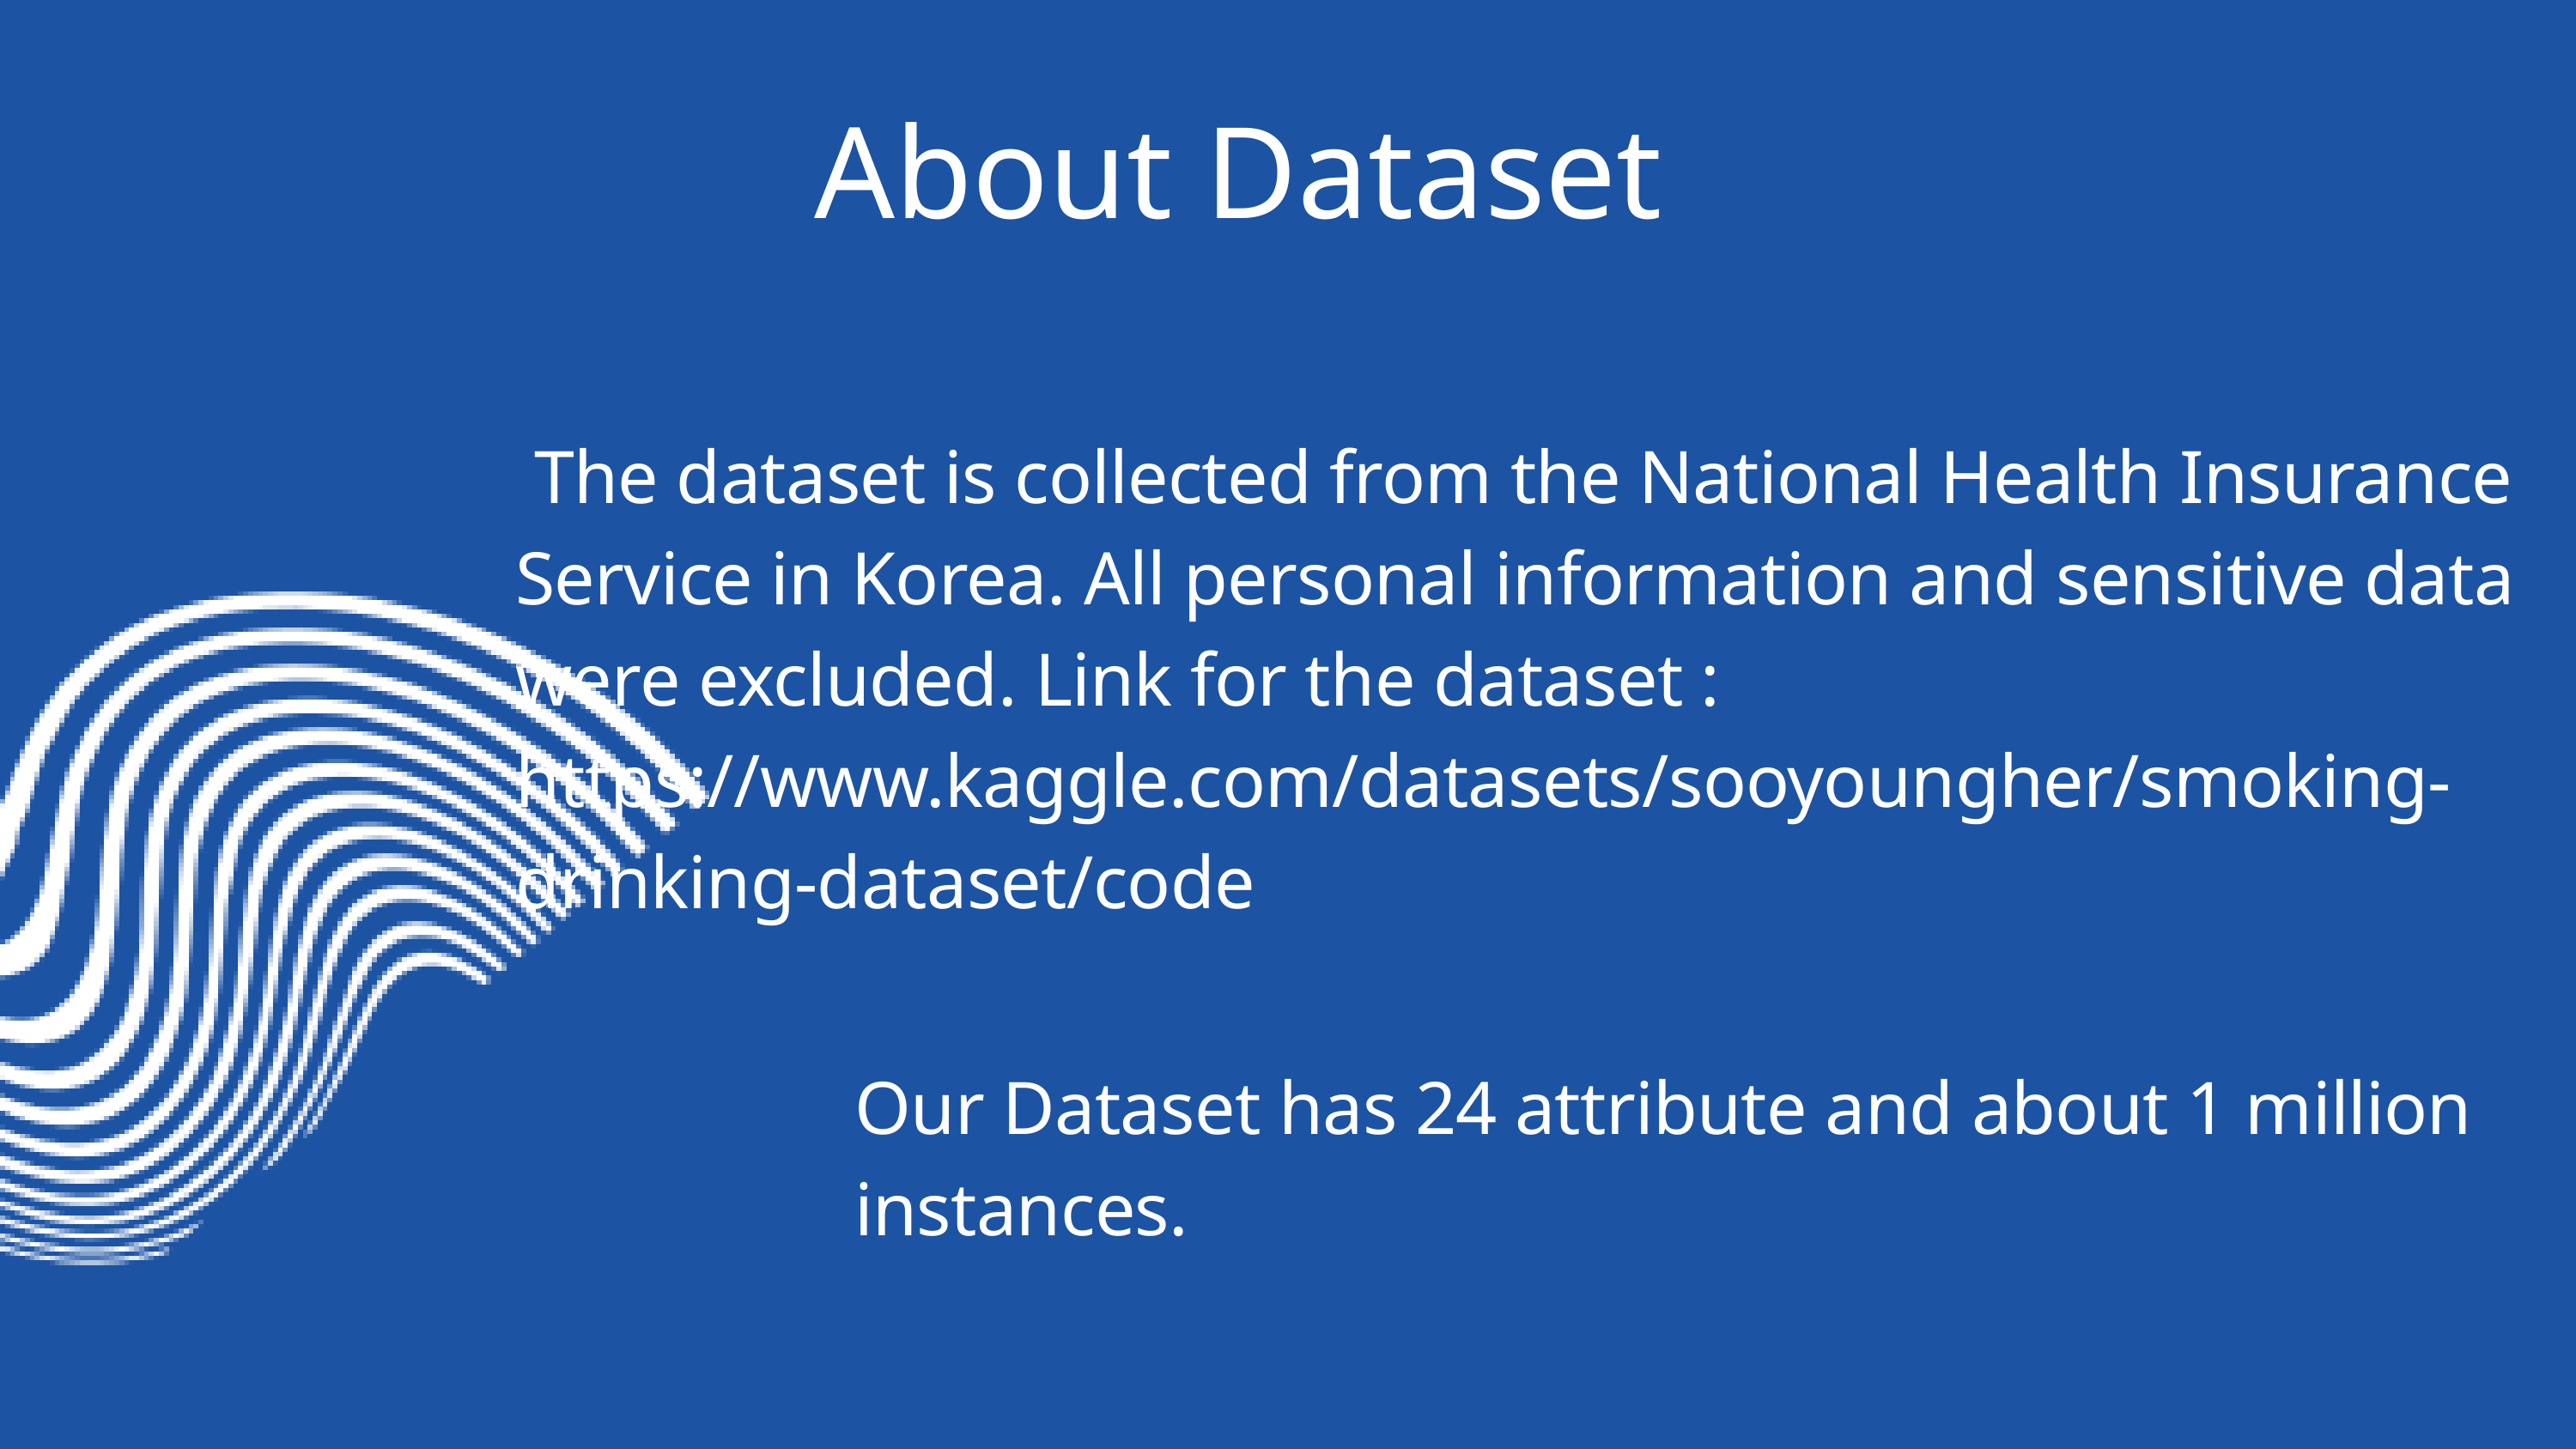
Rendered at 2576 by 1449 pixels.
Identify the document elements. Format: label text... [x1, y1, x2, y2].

text_box Our Dataset has 24 attribute and about 1 million instances. [854, 1047, 2537, 1251]
text_box About Dataset [814, 94, 1762, 245]
text_box The dataset is collected from the National Health Insurance Service in Korea. All personal information and sensitive data were excluded. Link for the dataset : https://www.kaggle.com/datasets/sooyoungher/smoking-drinking-dataset/code [515, 416, 2537, 924]
text_box [0, 587, 710, 1449]
